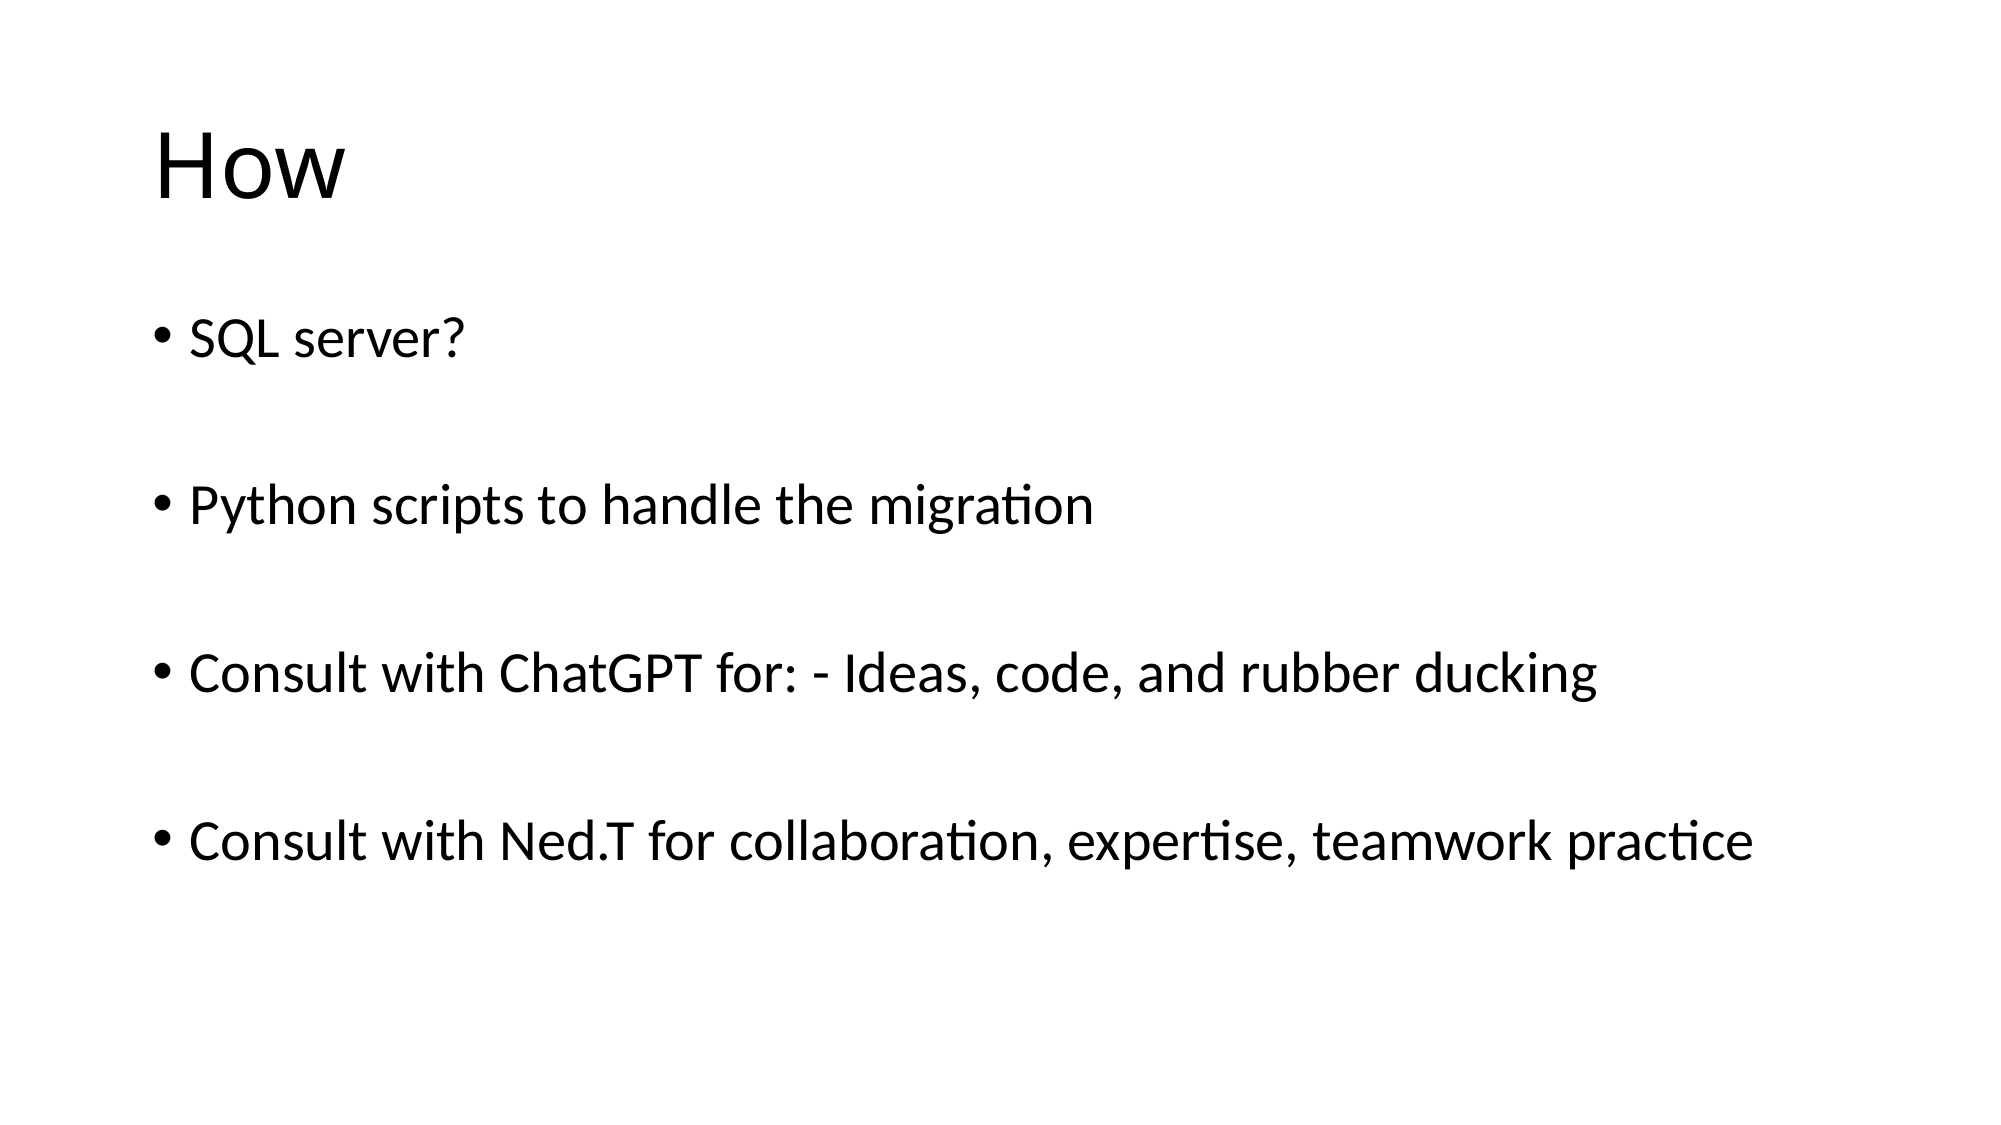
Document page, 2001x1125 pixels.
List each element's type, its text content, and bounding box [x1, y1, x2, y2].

list SQL server? Python scripts to handle the migration Consult with ChatGPT for: - Ideas, code, and rubber ducking Consult with Ned.T for collaboration, expertise, teamwork practice [137, 299, 1863, 1014]
title How [137, 59, 1863, 278]
